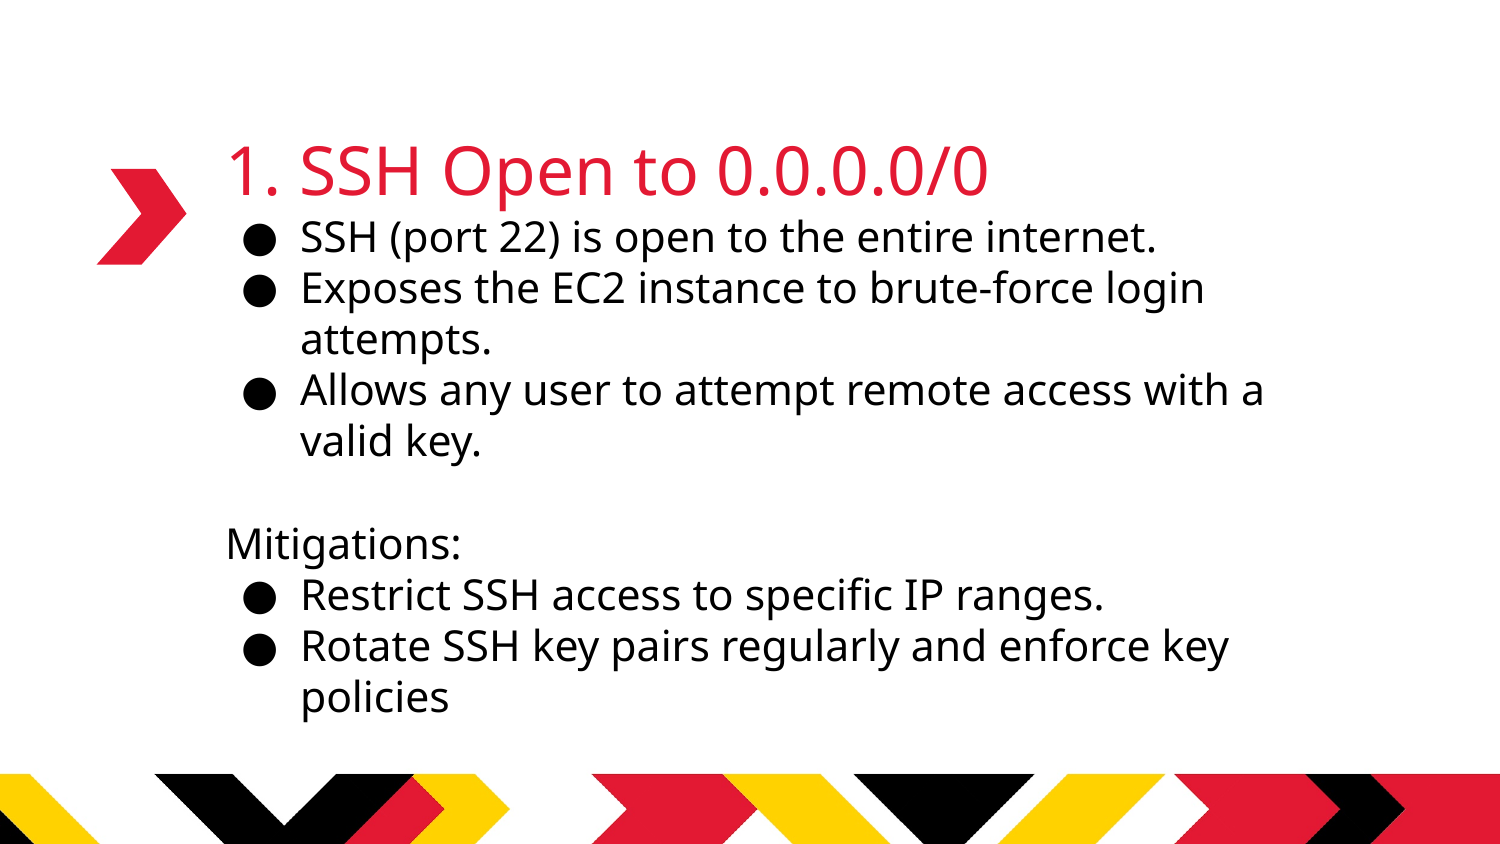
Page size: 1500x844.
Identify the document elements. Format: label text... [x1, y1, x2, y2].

title 1. SSH Open to 0.0.0.0/0 SSH (port 22) is open to the entire internet. Exposes the EC2 instance to brute-force login attempts. Allows any user to attempt remote access with a valid key. Mitigations: Restrict SSH access to specific IP ranges. Rotate SSH key pairs regularly and enforce key policies [225, 128, 1275, 723]
picture [0, 0, 1500, 844]
